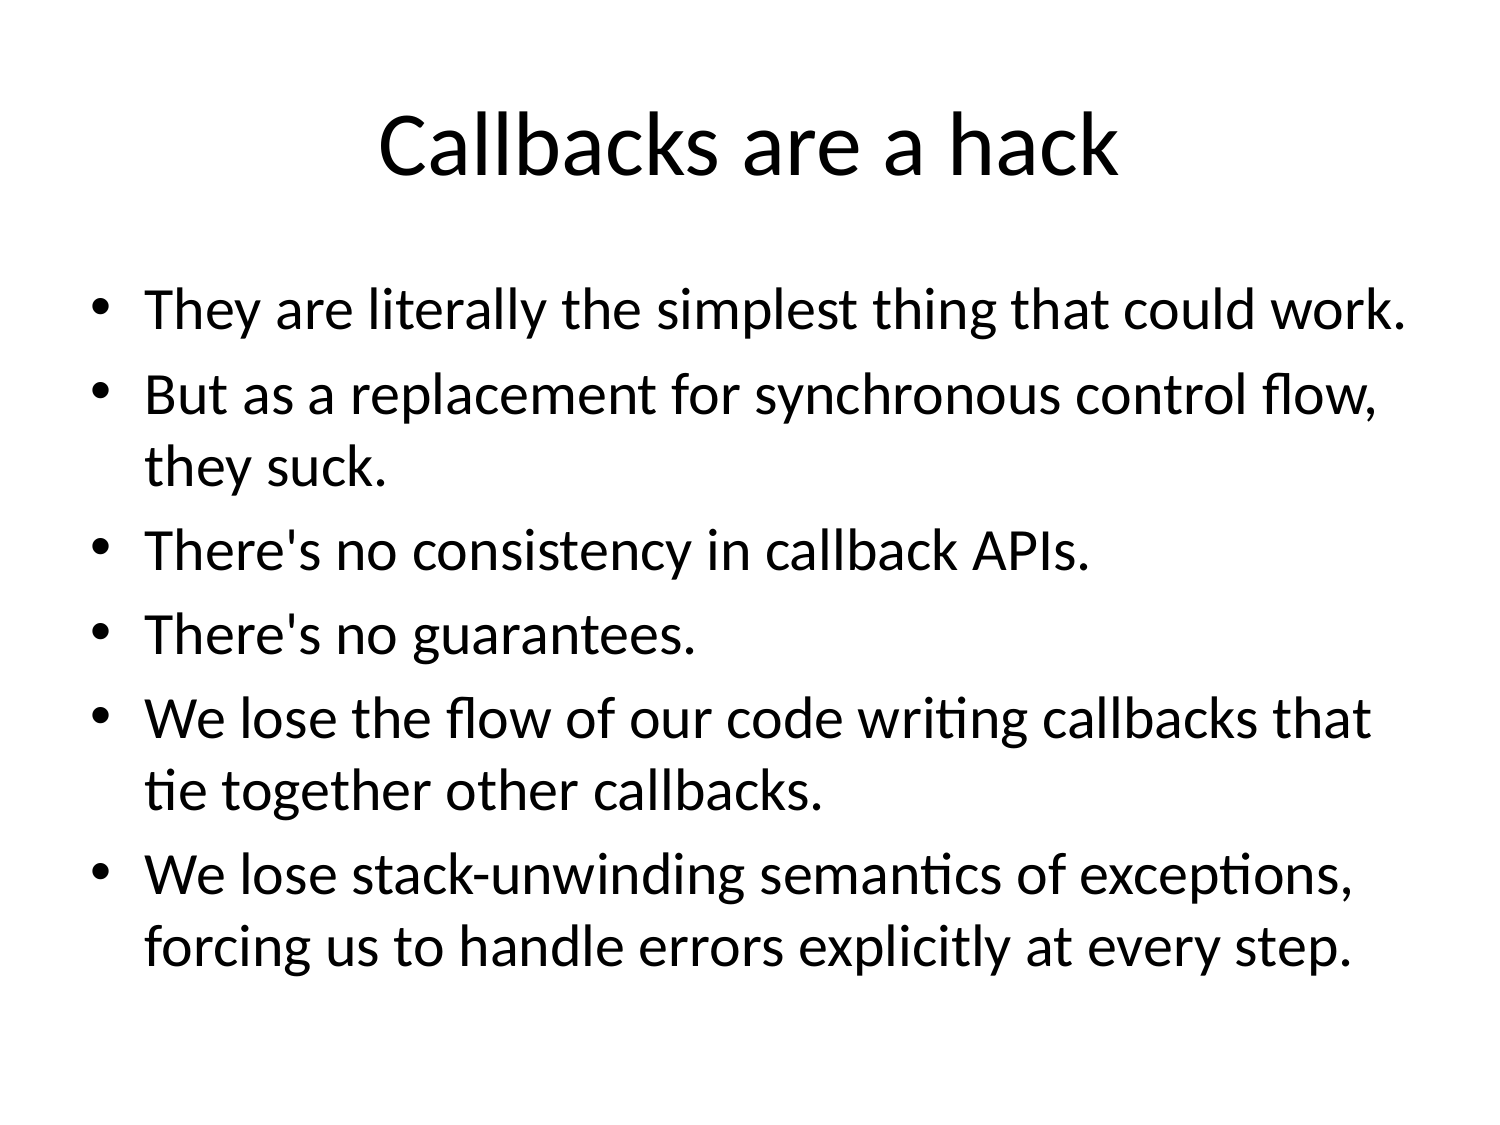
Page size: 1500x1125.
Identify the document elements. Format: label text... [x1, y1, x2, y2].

title Callbacks are a hack [75, 45, 1425, 233]
list They are literally the simplest thing that could work. But as a replacement for synchronous control flow, they suck. There's no consistency in callback APIs. There's no guarantees. We lose the flow of our code writing callbacks that tie together other callbacks. We lose stack-unwinding semantics of exceptions, forcing us to handle errors explicitly at every step. [75, 262, 1425, 1005]
